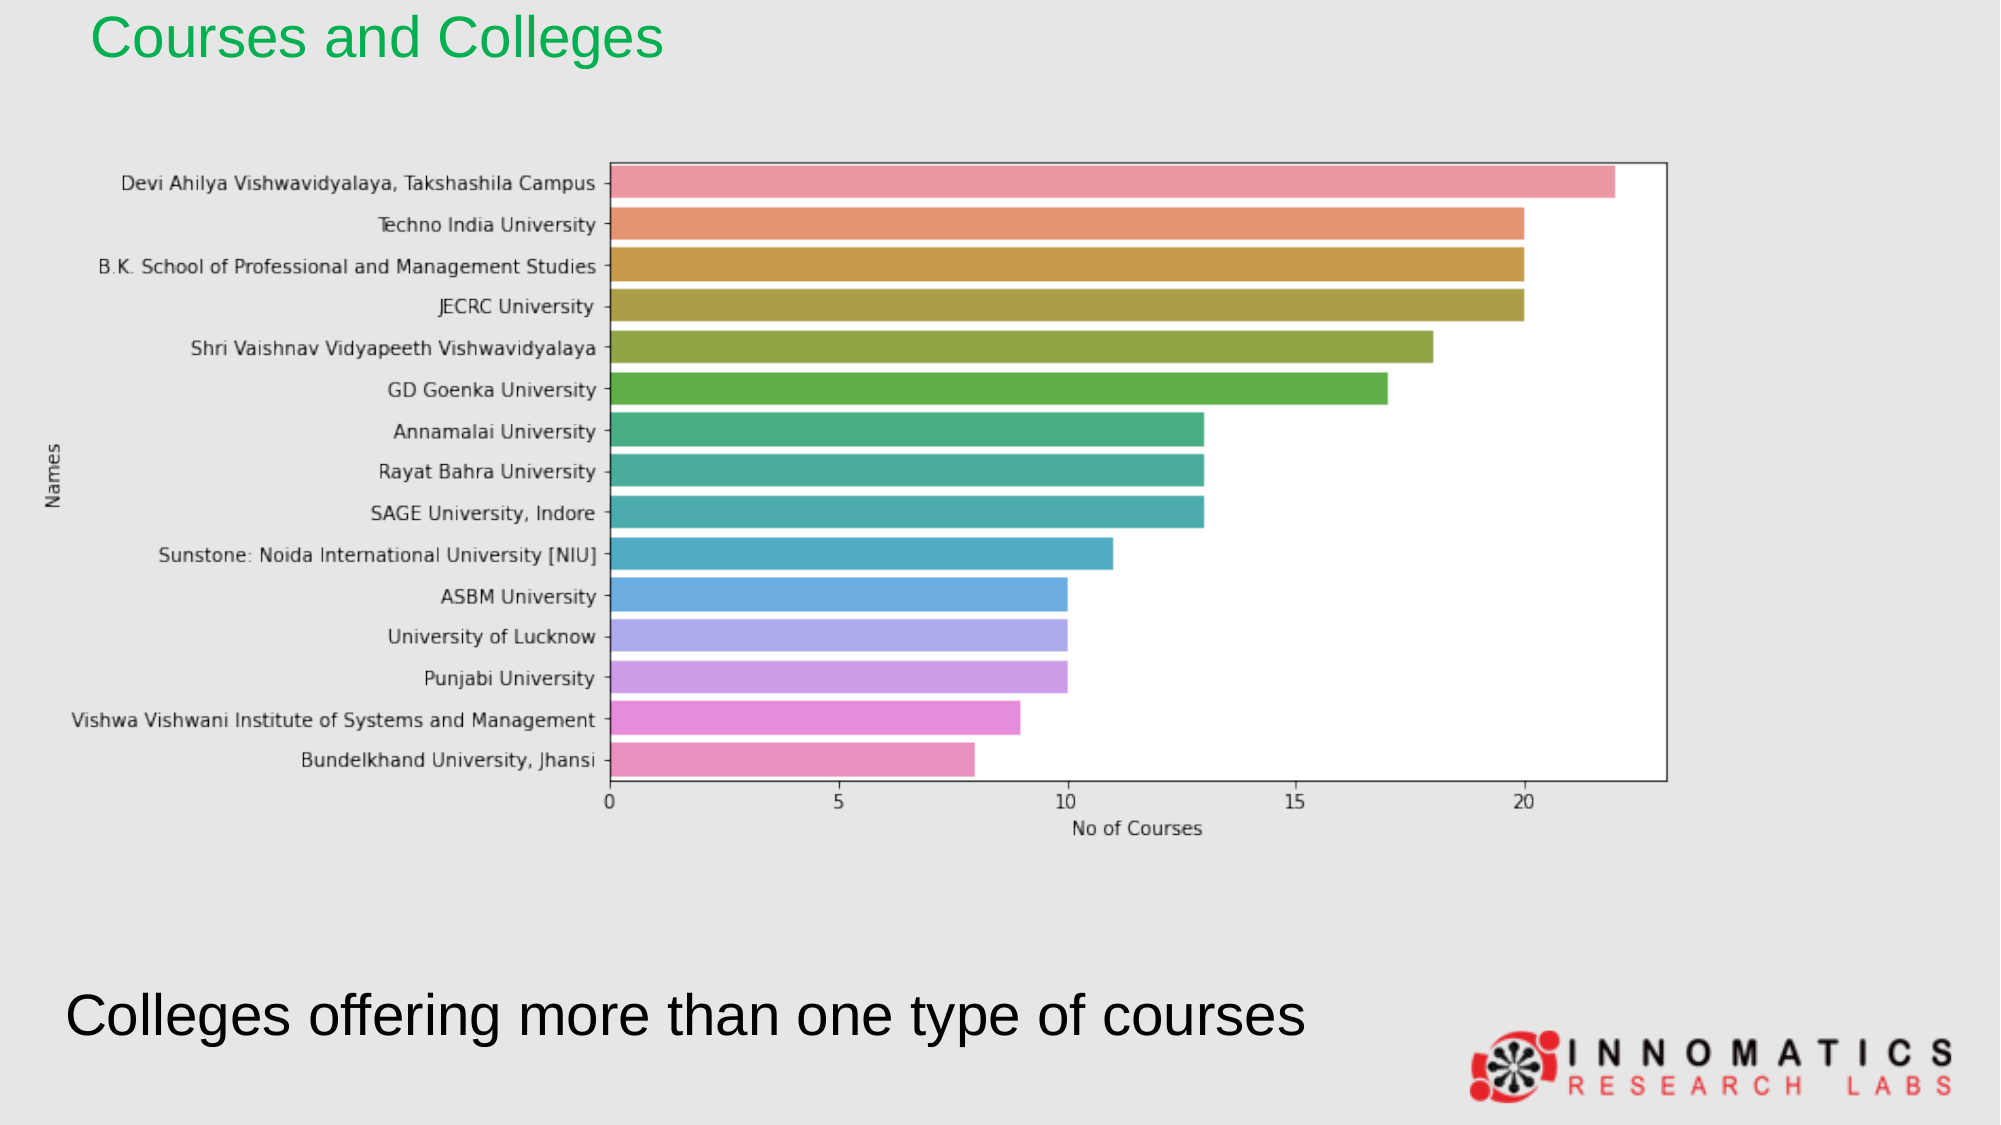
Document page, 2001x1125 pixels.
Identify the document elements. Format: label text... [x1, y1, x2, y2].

title Colleges offering more than one type of courses [49, 965, 1954, 1067]
list Courses and Colleges [56, 0, 1337, 108]
picture [32, 149, 1680, 853]
picture [1445, 1014, 1975, 1125]
